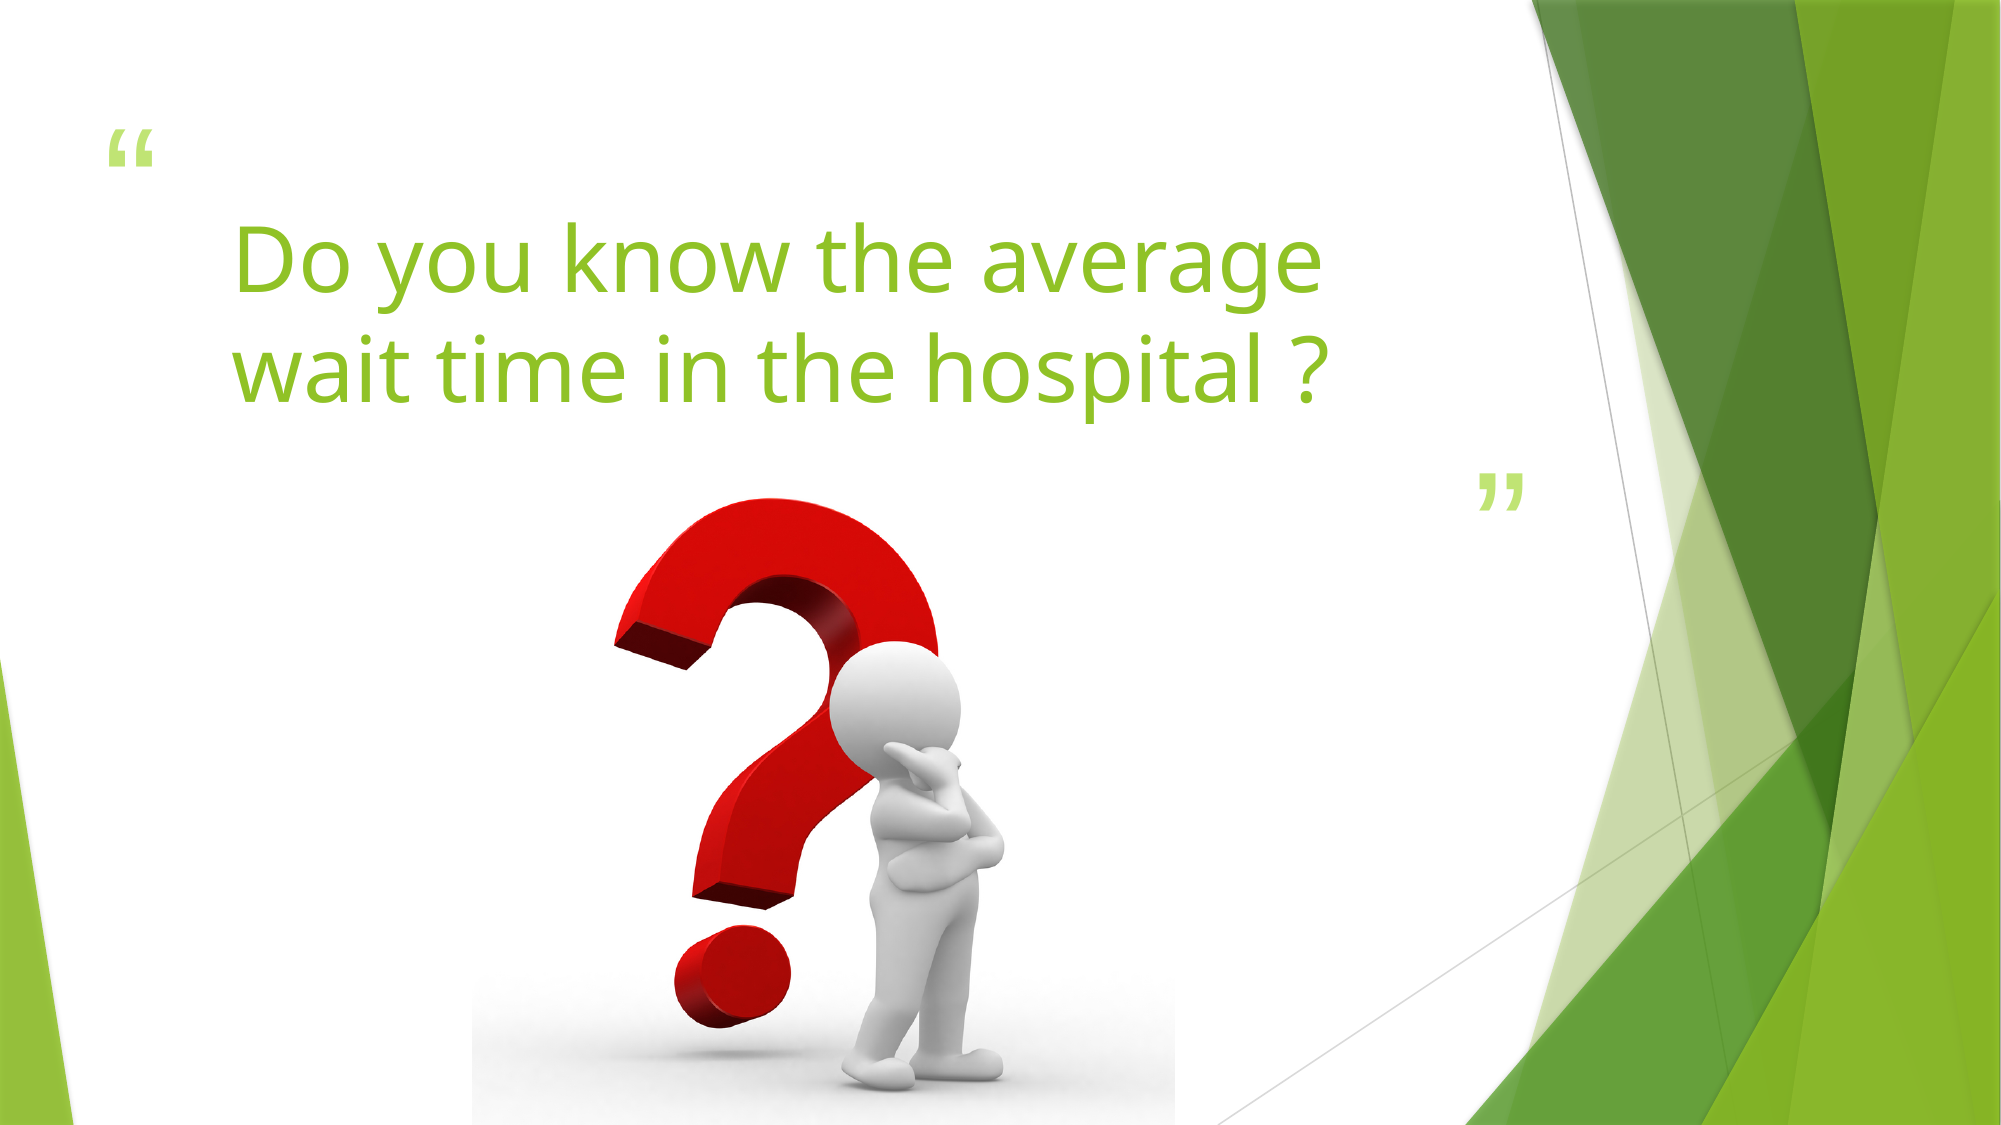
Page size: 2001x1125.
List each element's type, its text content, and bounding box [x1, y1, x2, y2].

picture [472, 459, 1176, 1125]
title Do you know the average wait time in the hospital ? [216, 63, 1545, 559]
